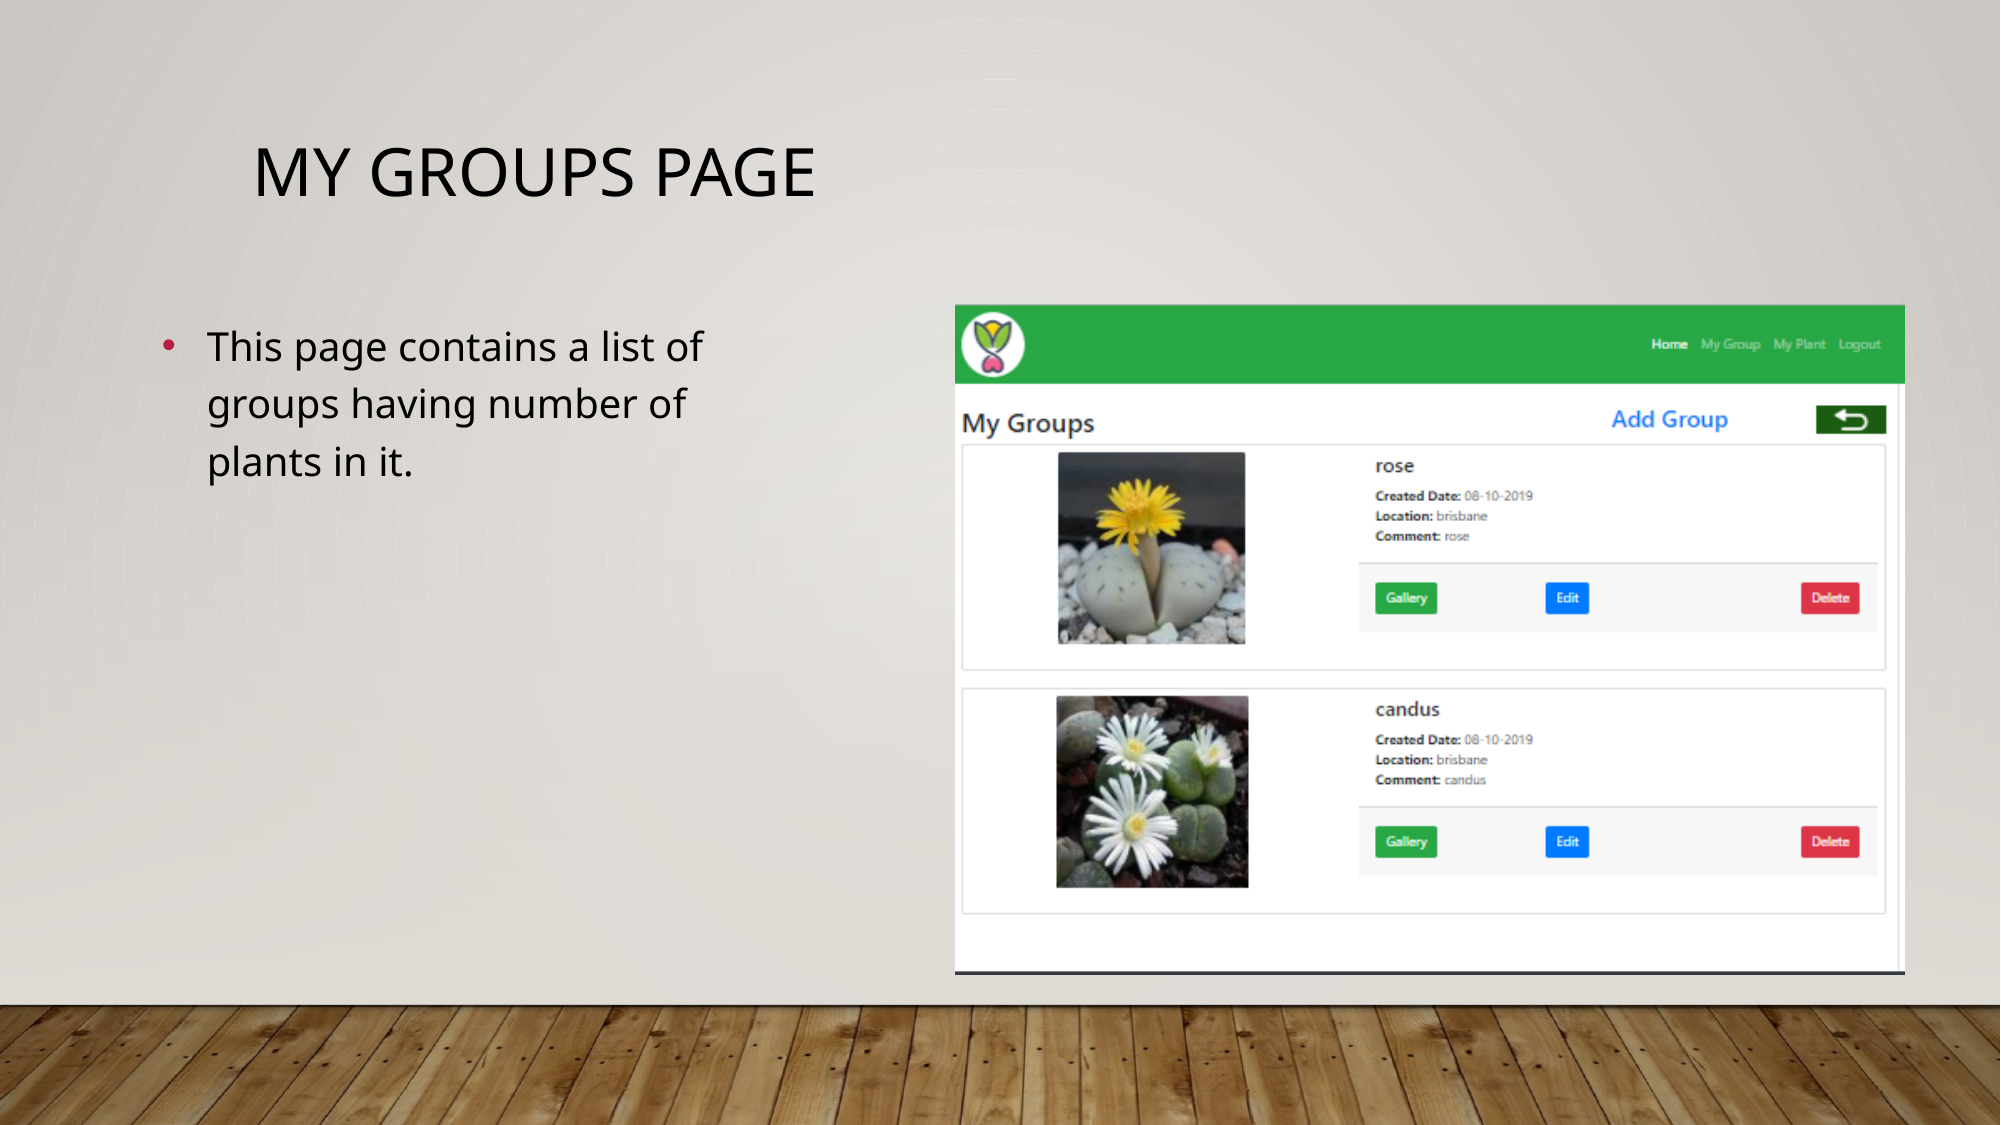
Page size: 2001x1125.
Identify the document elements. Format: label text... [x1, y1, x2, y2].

picture [0, 1005, 2000, 1125]
text_box My groups page [238, 131, 1814, 305]
text_box This page contains a list of groups having number of plants in it. [146, 304, 794, 493]
picture [955, 303, 1905, 975]
